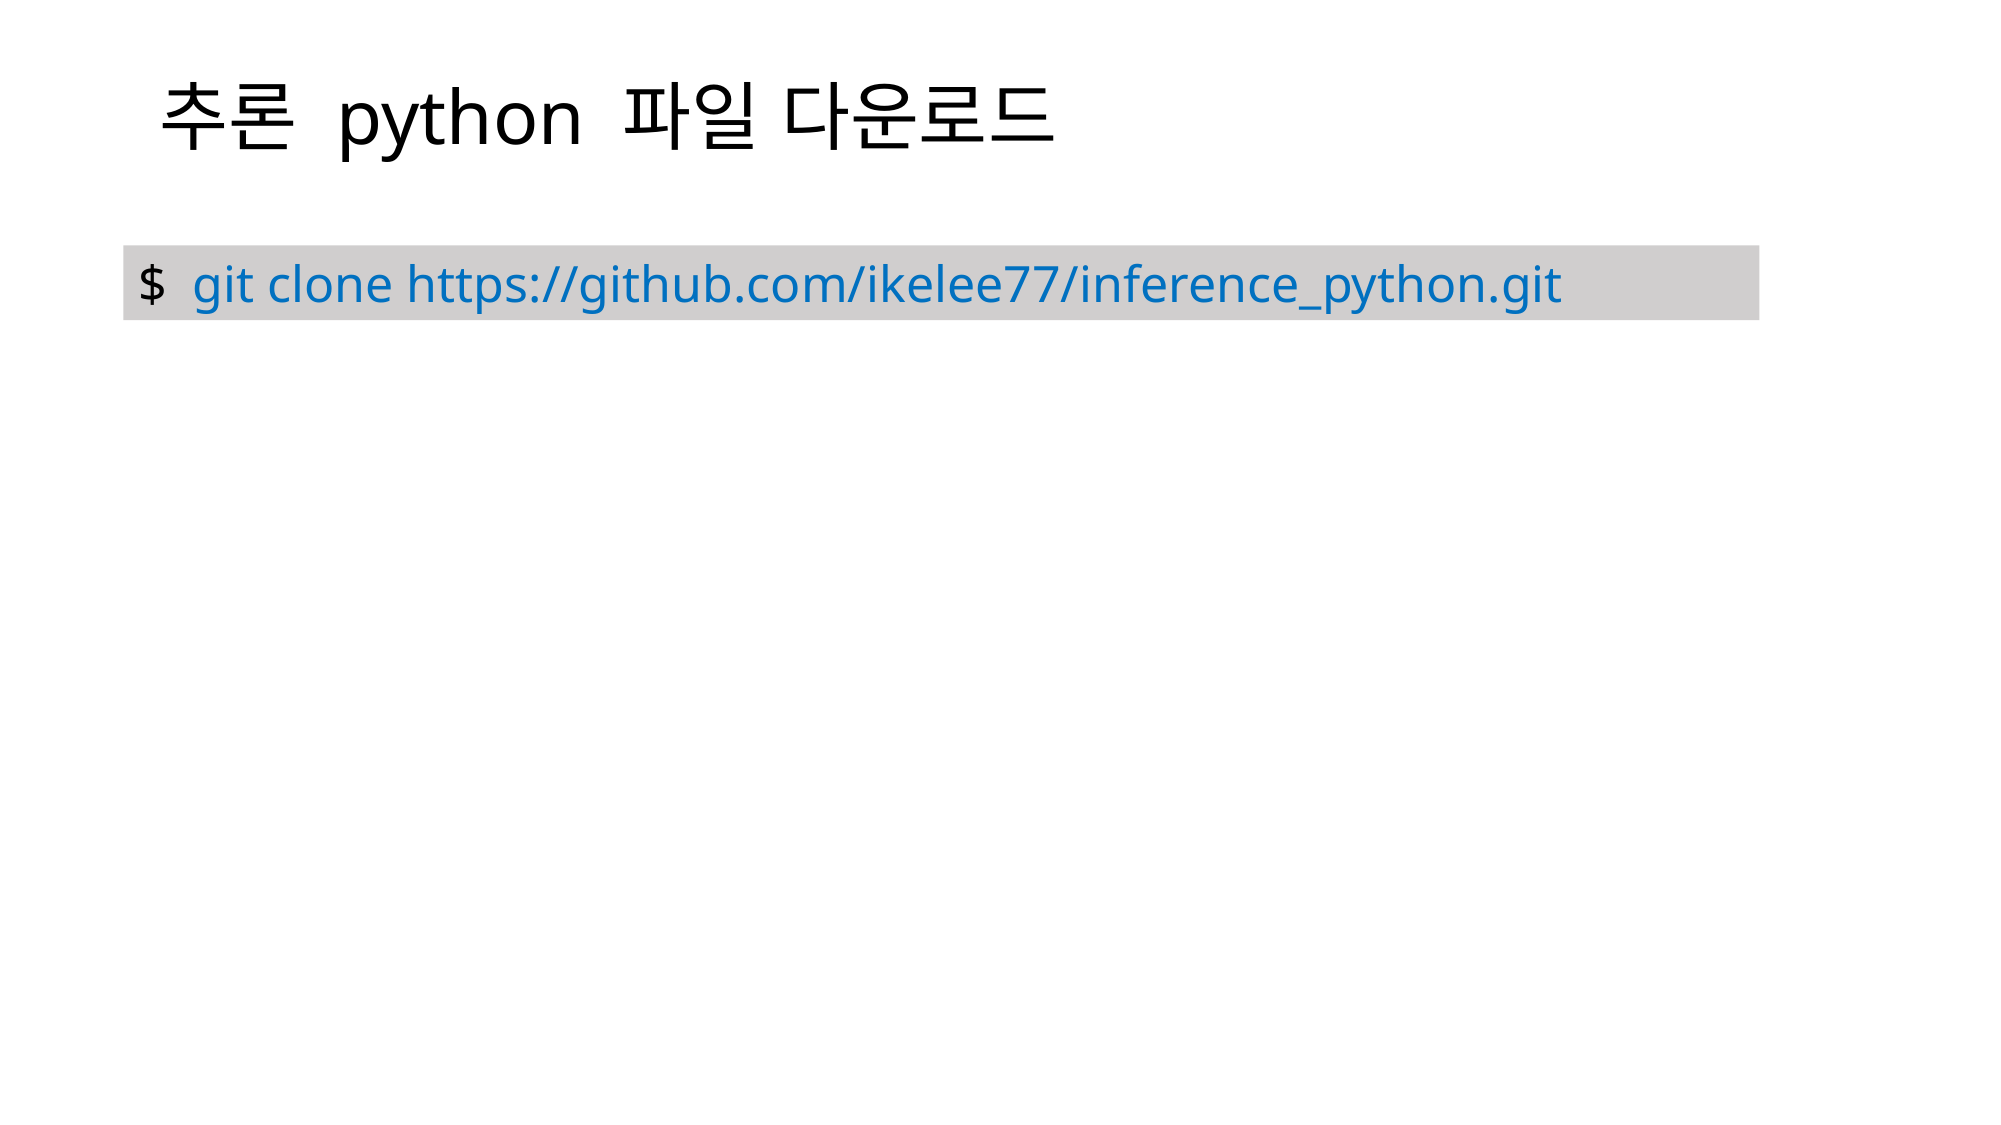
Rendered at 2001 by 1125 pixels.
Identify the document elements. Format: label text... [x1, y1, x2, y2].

text_box $ git clone https://github.com/ikelee77/inference_python.git [123, 245, 1760, 321]
title 추론 python 파일 다운로드 [144, 64, 1645, 177]
